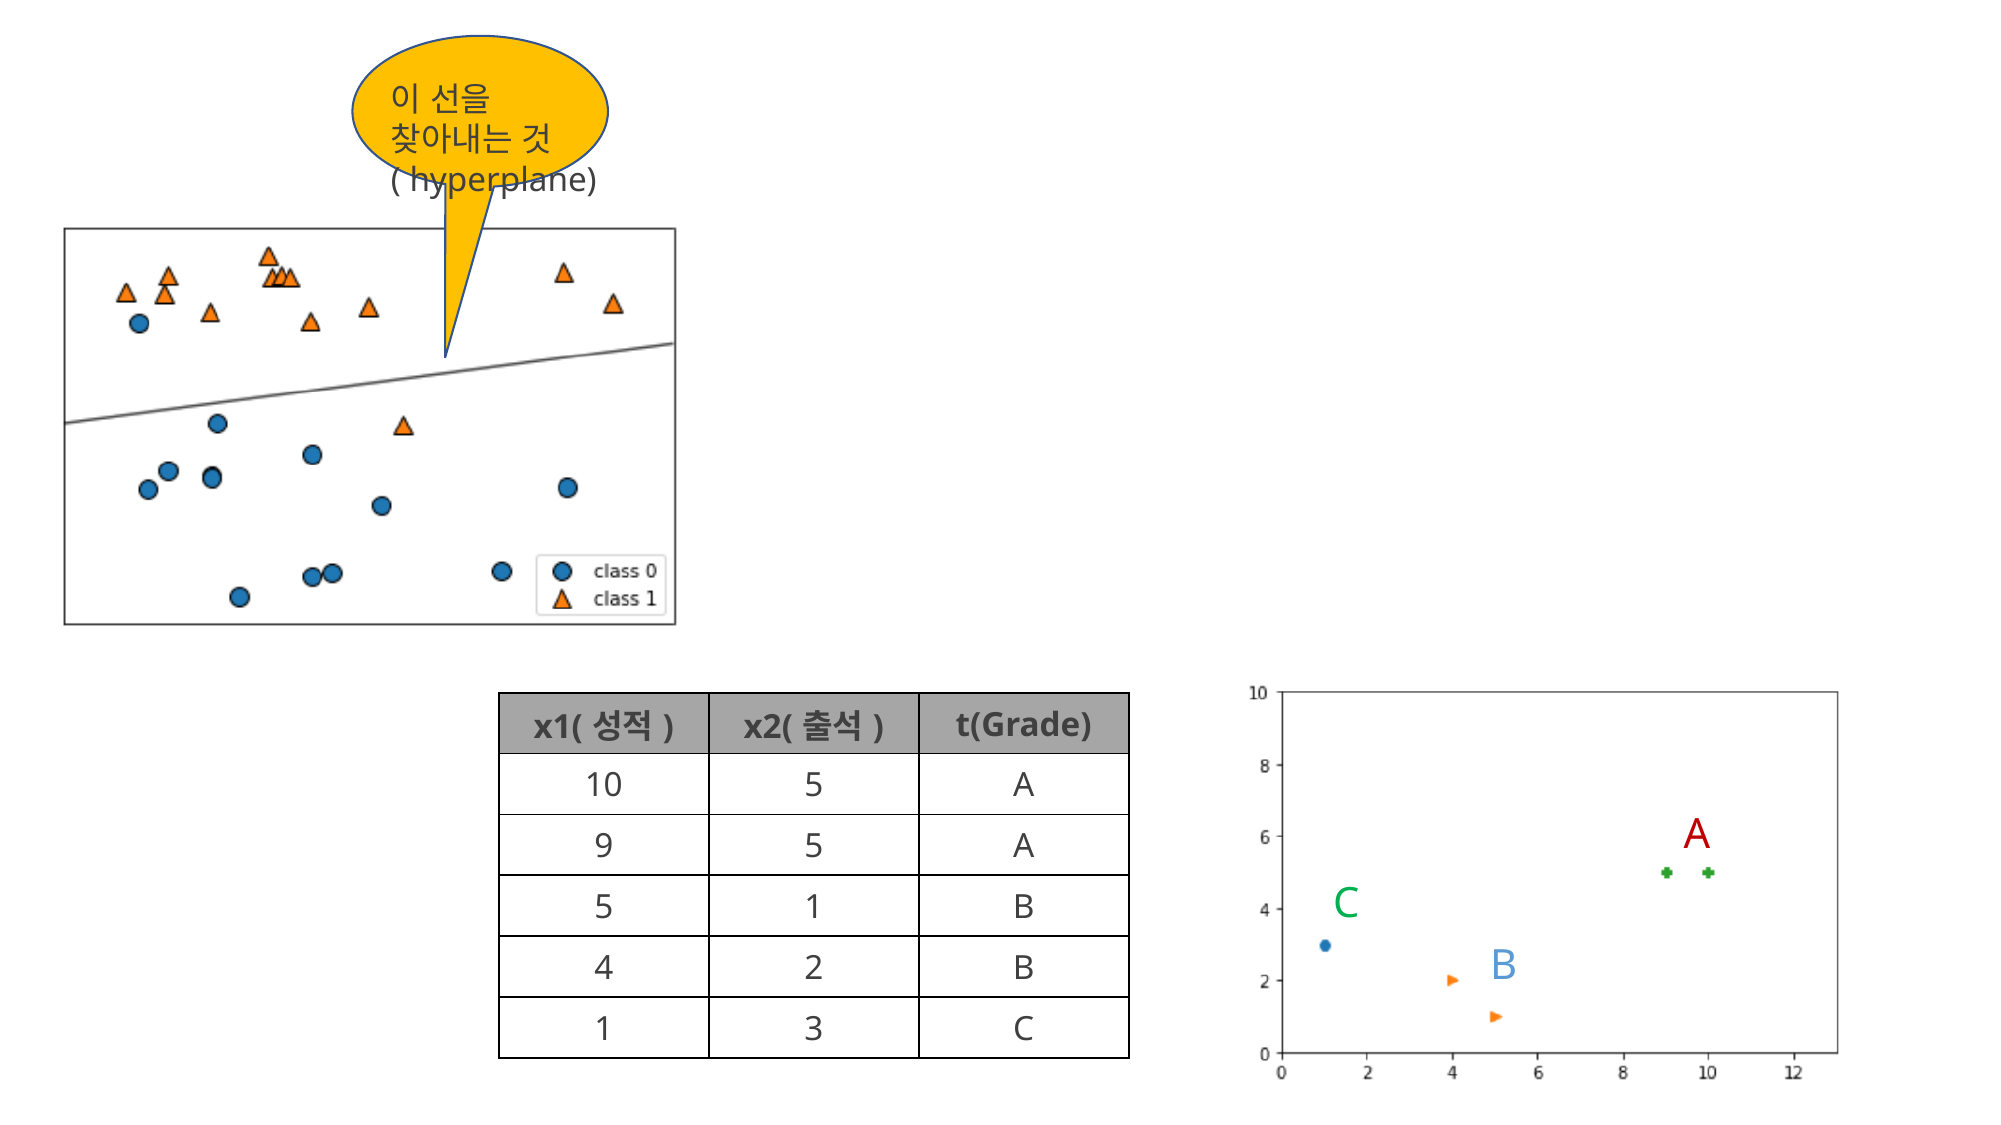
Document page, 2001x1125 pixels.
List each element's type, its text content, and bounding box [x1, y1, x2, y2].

table_header x2(출석) [710, 694, 918, 753]
table_cell 5 [500, 876, 708, 935]
table_cell C [920, 998, 1128, 1057]
table_cell 9 [500, 815, 708, 874]
text_box [444, 206, 490, 211]
table_header x1(성적) [500, 694, 708, 753]
table_cell 1 [500, 998, 708, 1057]
picture [1230, 668, 1876, 1098]
text_box [351, 34, 590, 157]
table_header t(Grade) [920, 694, 1128, 753]
table_cell B [920, 937, 1128, 996]
table_cell 1 [710, 876, 918, 935]
table_cell 4 [500, 937, 708, 996]
table_cell 2 [710, 937, 918, 996]
table_cell A [920, 815, 1128, 874]
table_cell B [920, 876, 1128, 935]
table_cell 10 [500, 754, 708, 814]
picture [46, 211, 696, 645]
table_cell A [920, 754, 1128, 814]
table_cell 3 [710, 998, 918, 1057]
table_cell 5 [710, 754, 918, 814]
text_box 이 선을 찾아내는 것 ( hyperplane) [376, 71, 613, 206]
table_cell 5 [710, 815, 918, 874]
